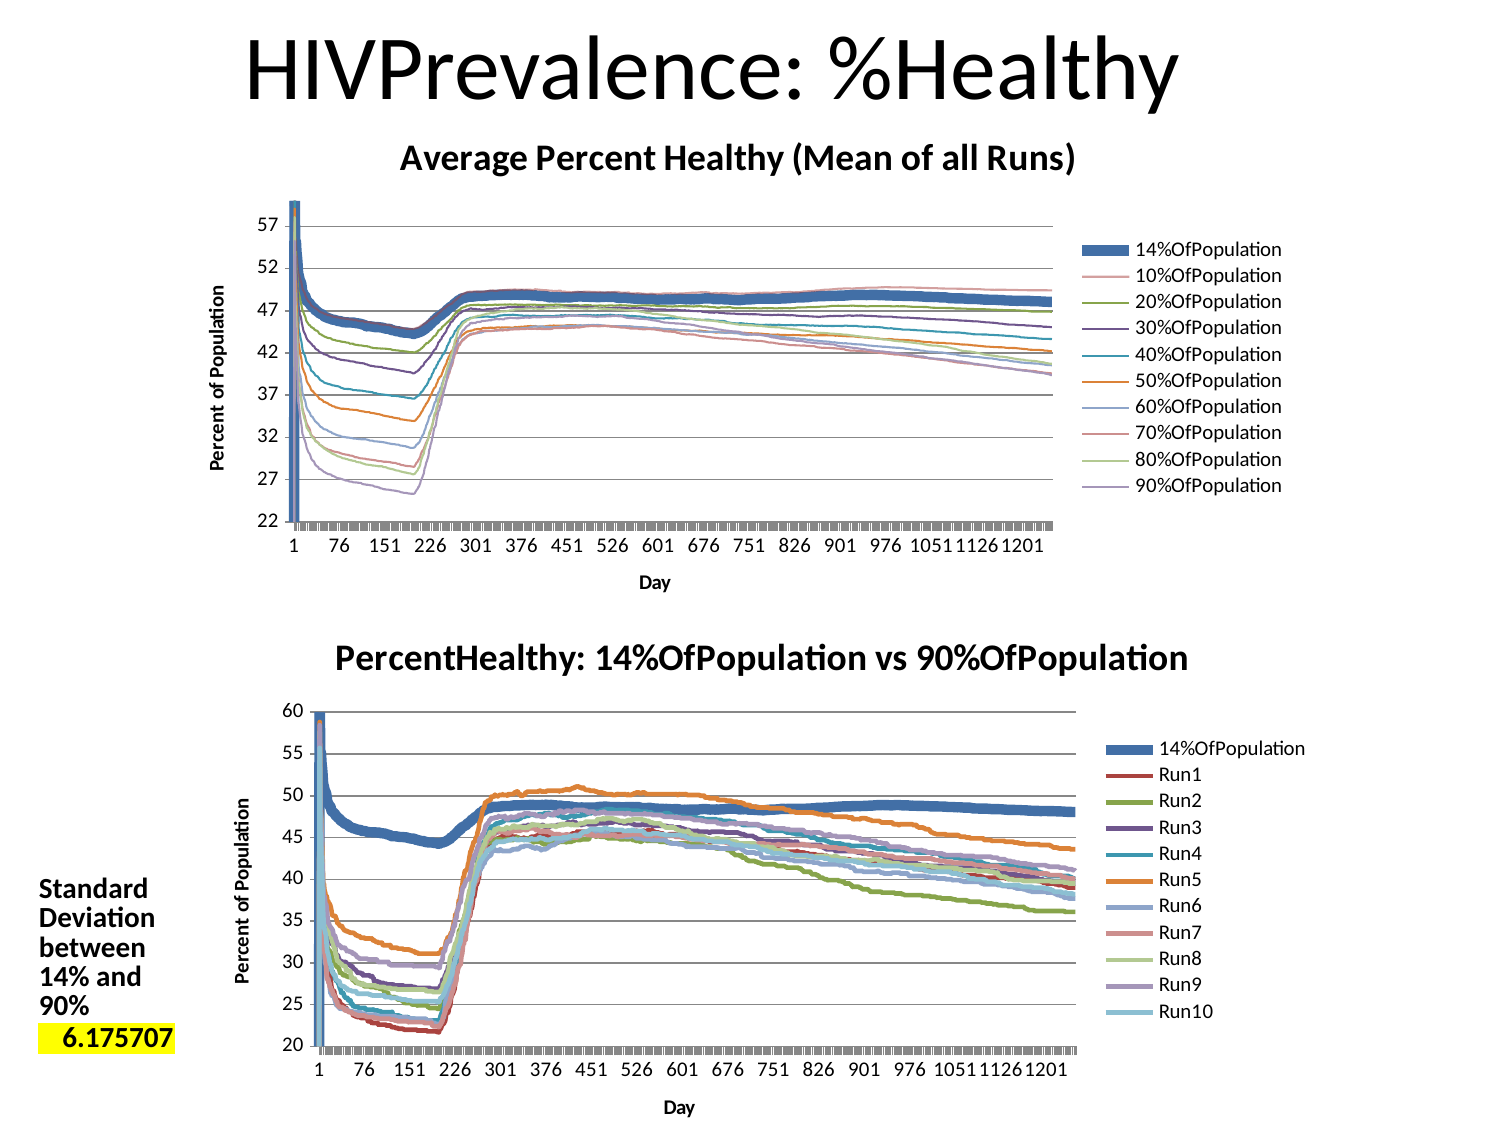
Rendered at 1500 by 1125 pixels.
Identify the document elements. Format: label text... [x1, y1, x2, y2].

chart [174, 112, 1326, 1125]
table_cell 6.175707 [38, 1023, 175, 1054]
title HIVPrevalence: %Healthy [75, 0, 1350, 125]
table_header Standard Deviation between 14% and 90% [38, 875, 175, 1023]
